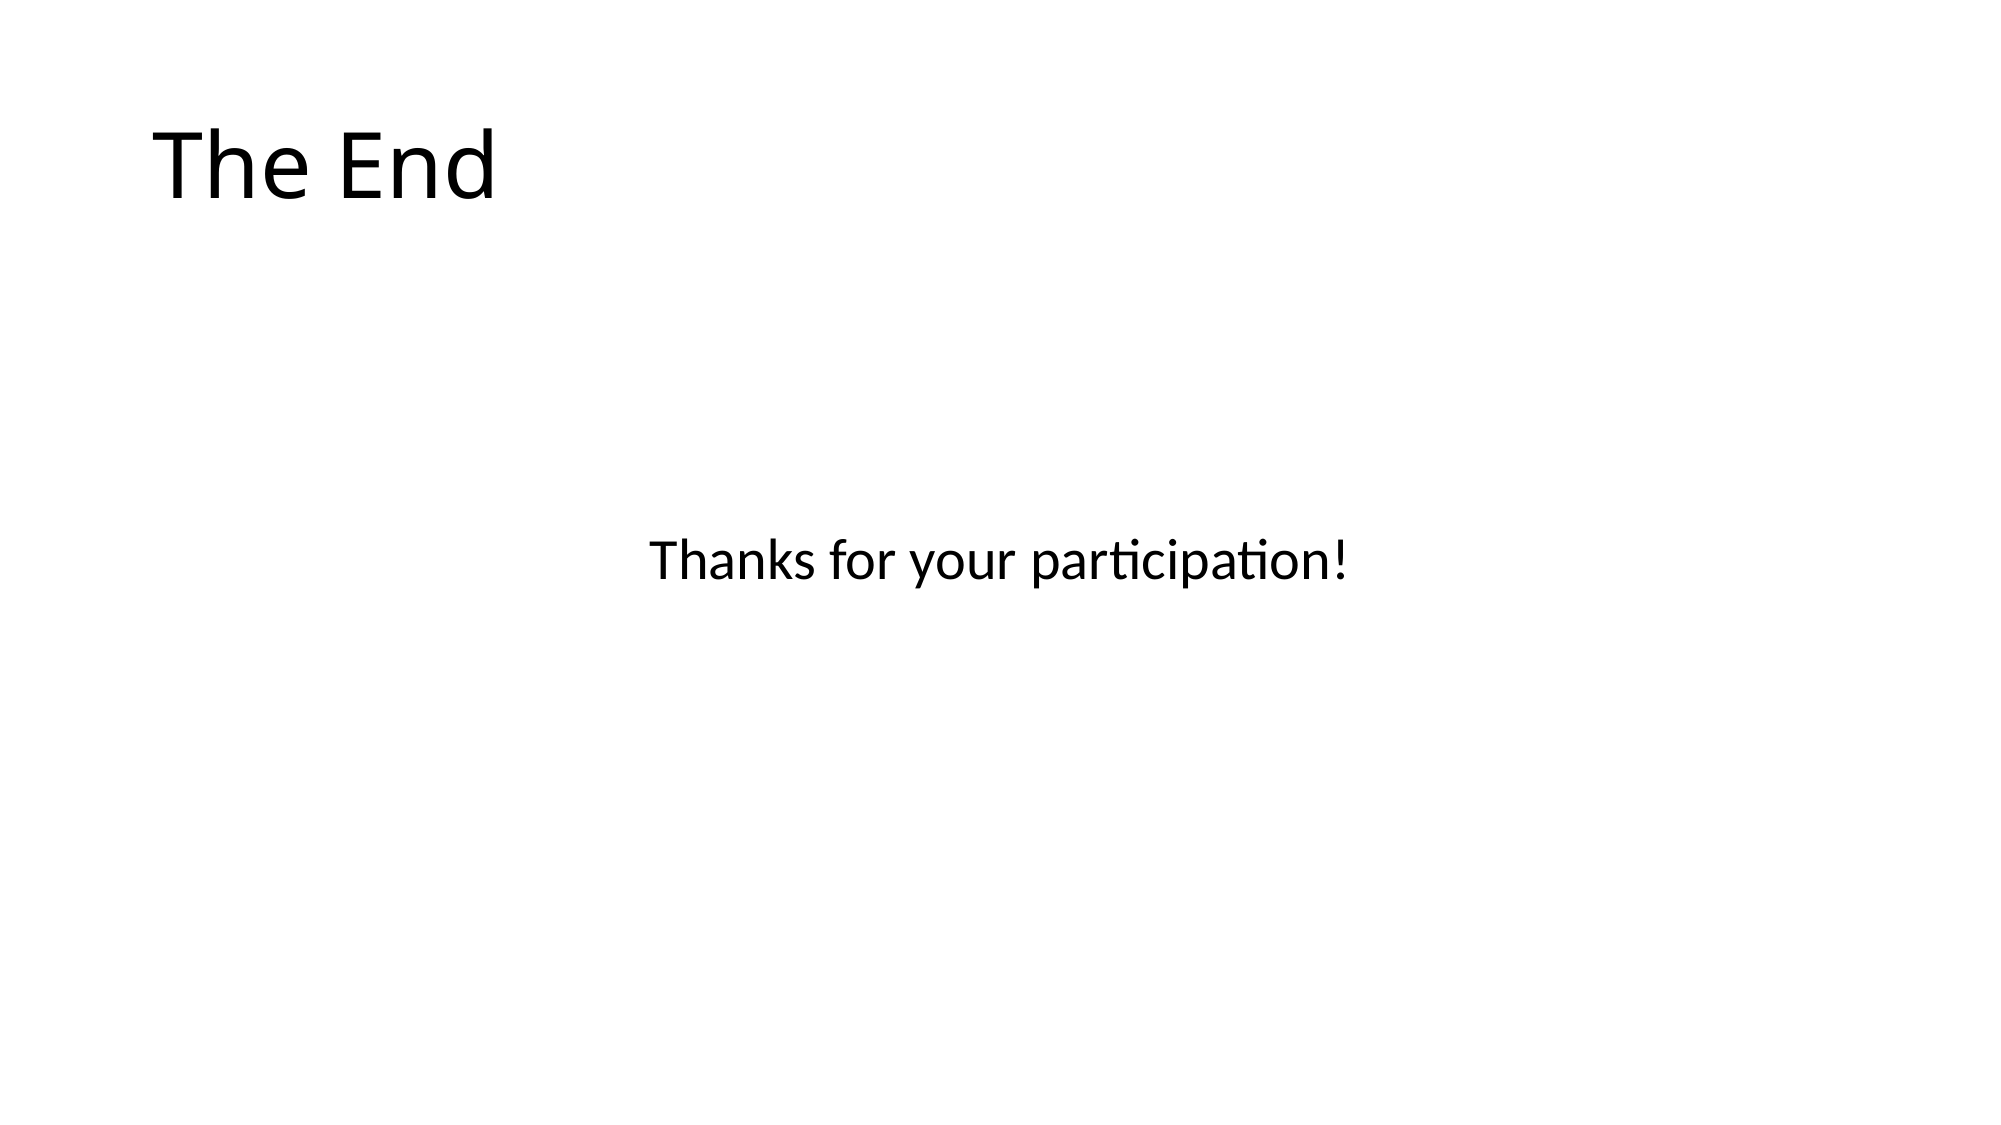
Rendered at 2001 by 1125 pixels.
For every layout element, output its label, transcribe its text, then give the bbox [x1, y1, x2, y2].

title The End [137, 59, 1863, 278]
list Thanks for your participation! [137, 522, 1863, 603]
